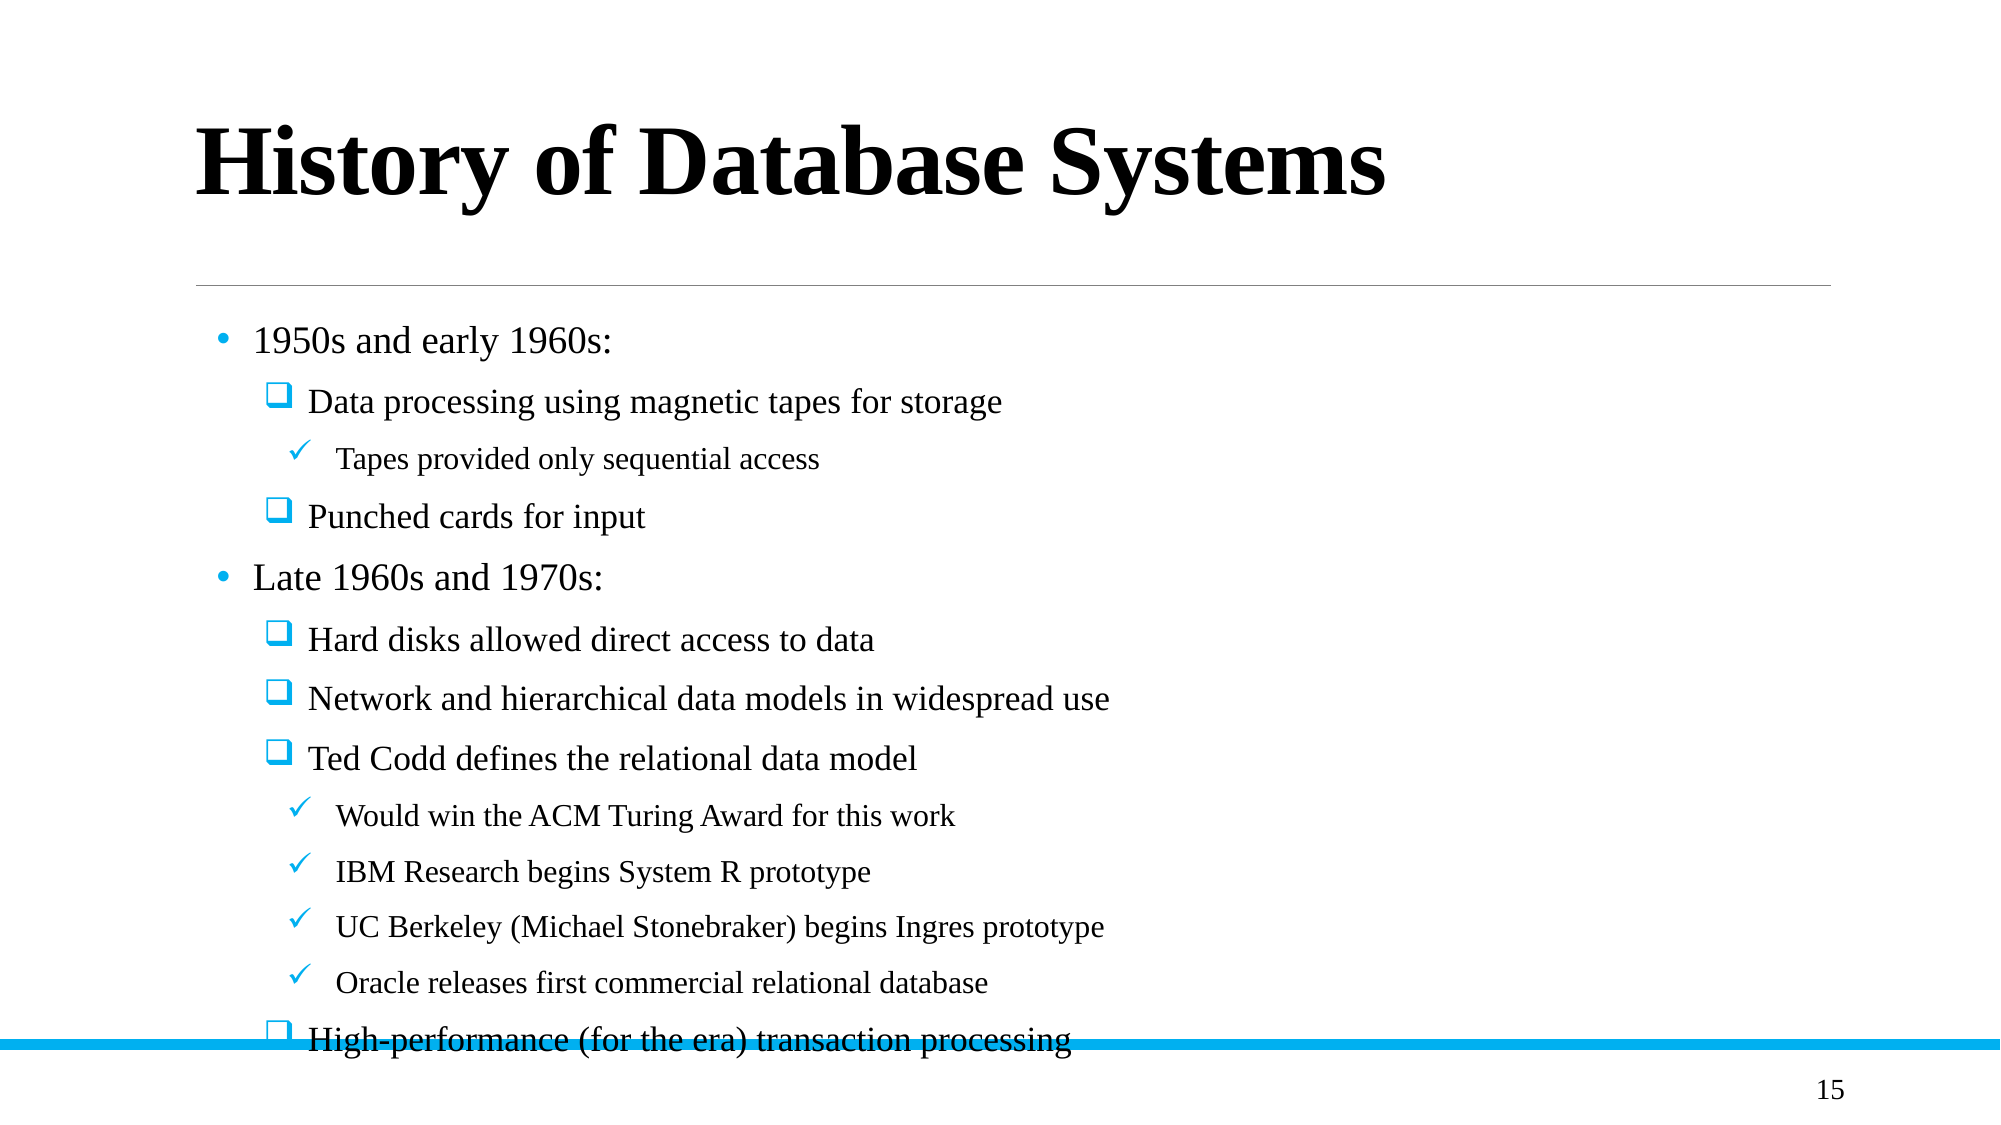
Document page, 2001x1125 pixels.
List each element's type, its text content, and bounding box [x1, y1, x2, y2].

list 1950s and early 1960s: Data processing using magnetic tapes for storage Tapes provided only sequential access Punched cards for input Late 1960s and 1970s: Hard disks allowed direct access to data Network and hierarchical data models in widespread use Ted Codd defines the relational data model Would win the ACM Turing Award for this work IBM Research begins System R prototype UC Berkeley (Michael Stonebraker) begins Ingres prototype Oracle releases first commercial relational database High-performance (for the era) transaction processing [180, 246, 1837, 1074]
title History of Database Systems [180, 45, 1830, 246]
